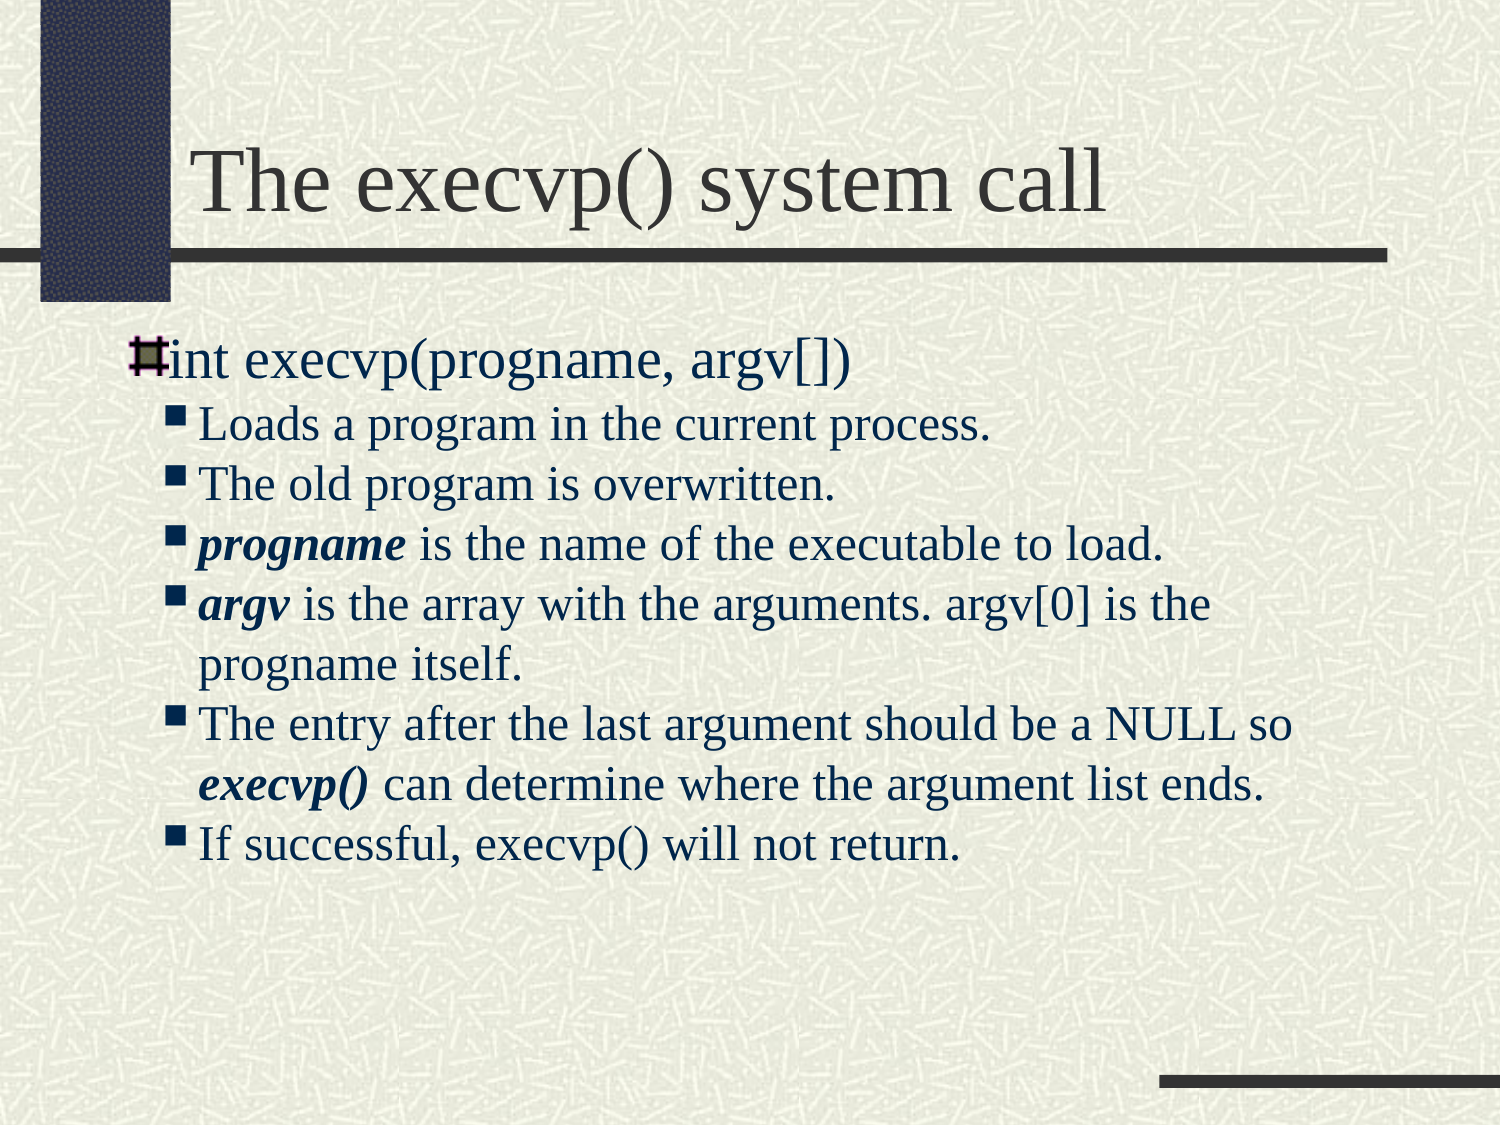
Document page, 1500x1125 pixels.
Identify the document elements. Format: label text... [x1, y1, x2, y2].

text_box The execvp() system call [174, 49, 1450, 238]
picture [0, 0, 1500, 1125]
text_box int execvp(progname, argv[]) Loads a program in the current process. The old program is overwritten. progname is the name of the executable to load. argv is the array with the arguments. argv[0] is the progname itself. The entry after the last argument should be a NULL so execvp() can determine where the argument list ends. If successful, execvp() will not return. [112, 312, 1388, 1000]
